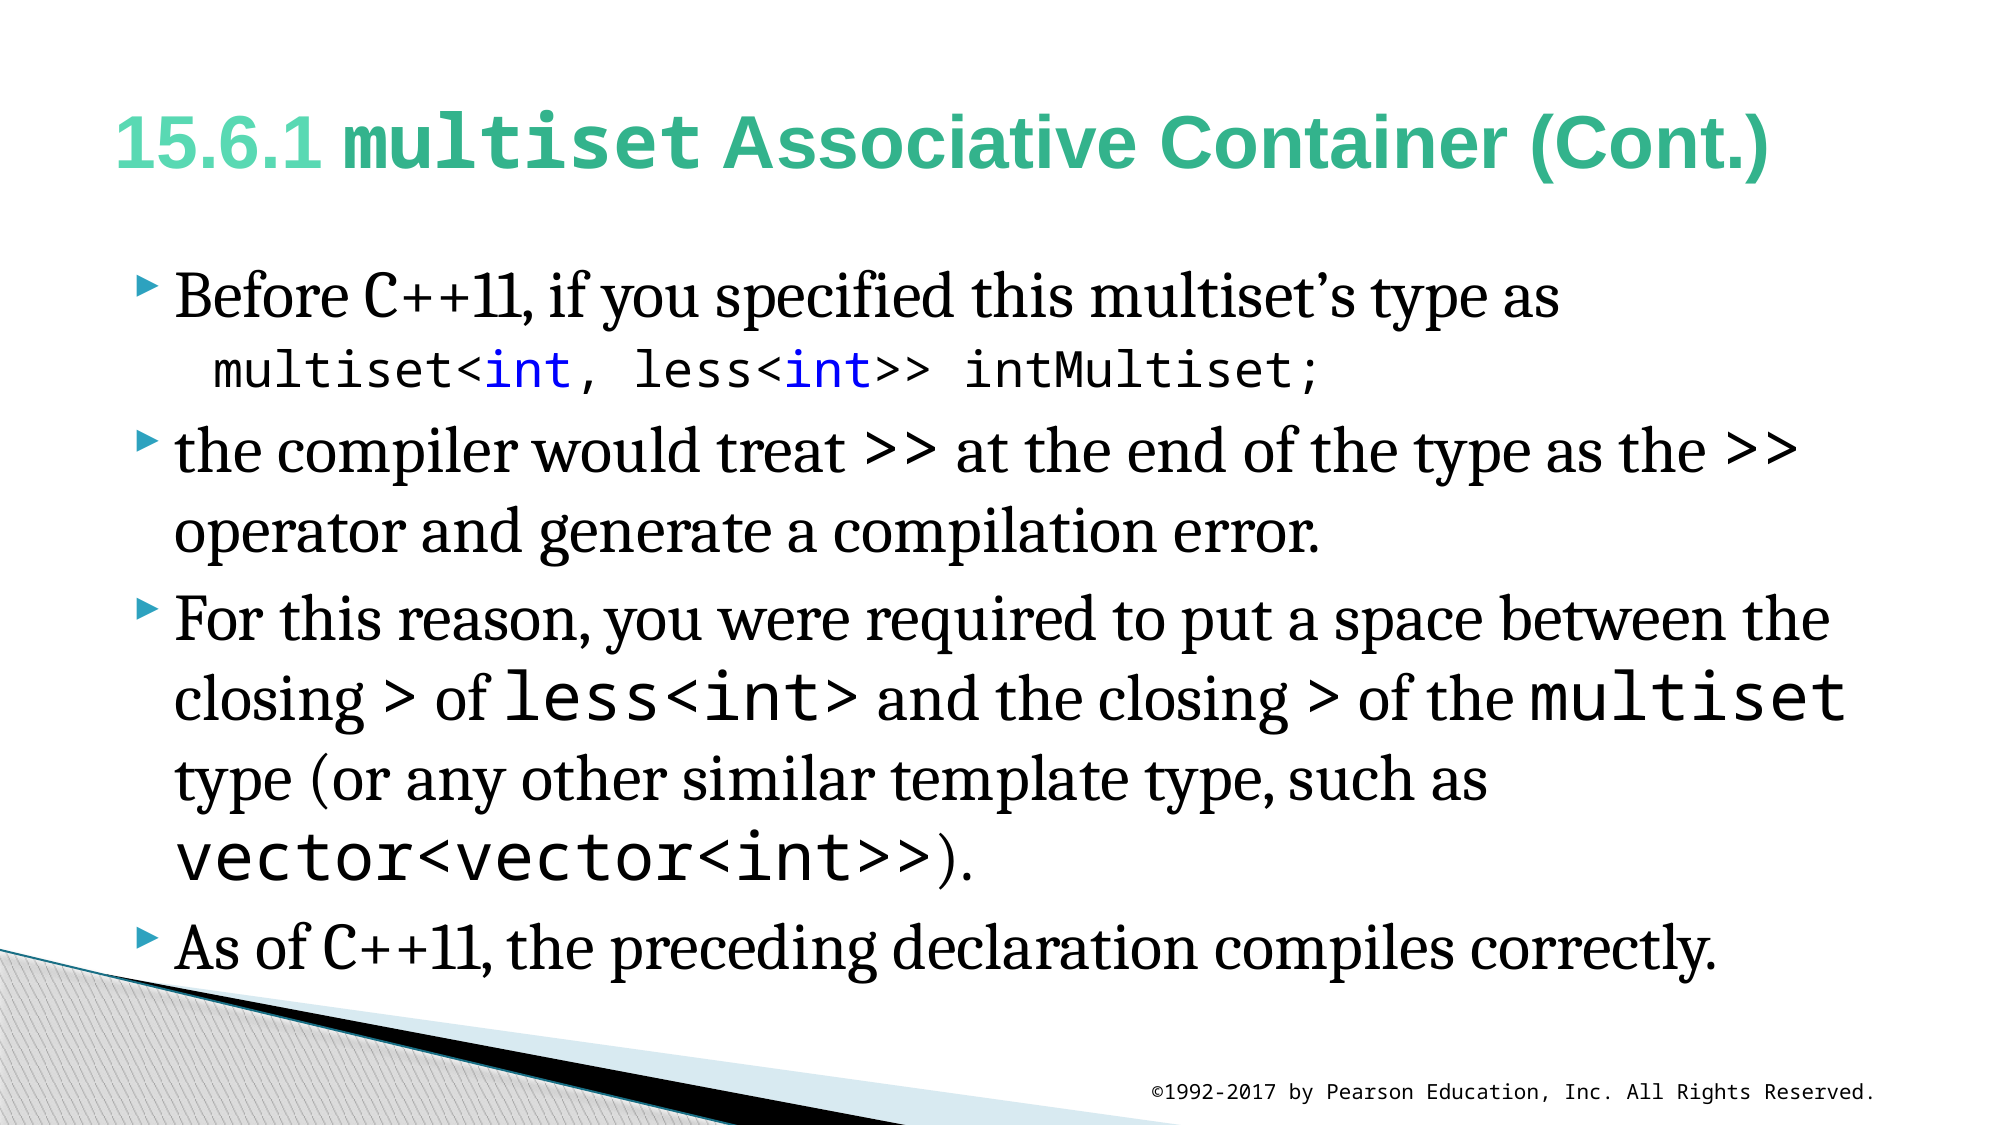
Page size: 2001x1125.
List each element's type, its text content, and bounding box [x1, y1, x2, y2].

title 15.6.1 multiset Associative Container (Cont.) [99, 45, 1900, 233]
list Before C++11, if you specified this multiset’s type as multiset<int, less<int>> intMultiset; the compiler would treat >> at the end of the type as the >> operator and generate a compilation error. For this reason, you were required to put a space between the closing > of less<int> and the closing > of the multiset type (or any other similar template type, such as vector<vector<int>>). As of C++11, the preceding declaration compiles correctly. [99, 242, 1900, 986]
footer ©1992-2017 by Pearson Education, Inc. All Rights Reserved. [866, 1051, 1892, 1112]
